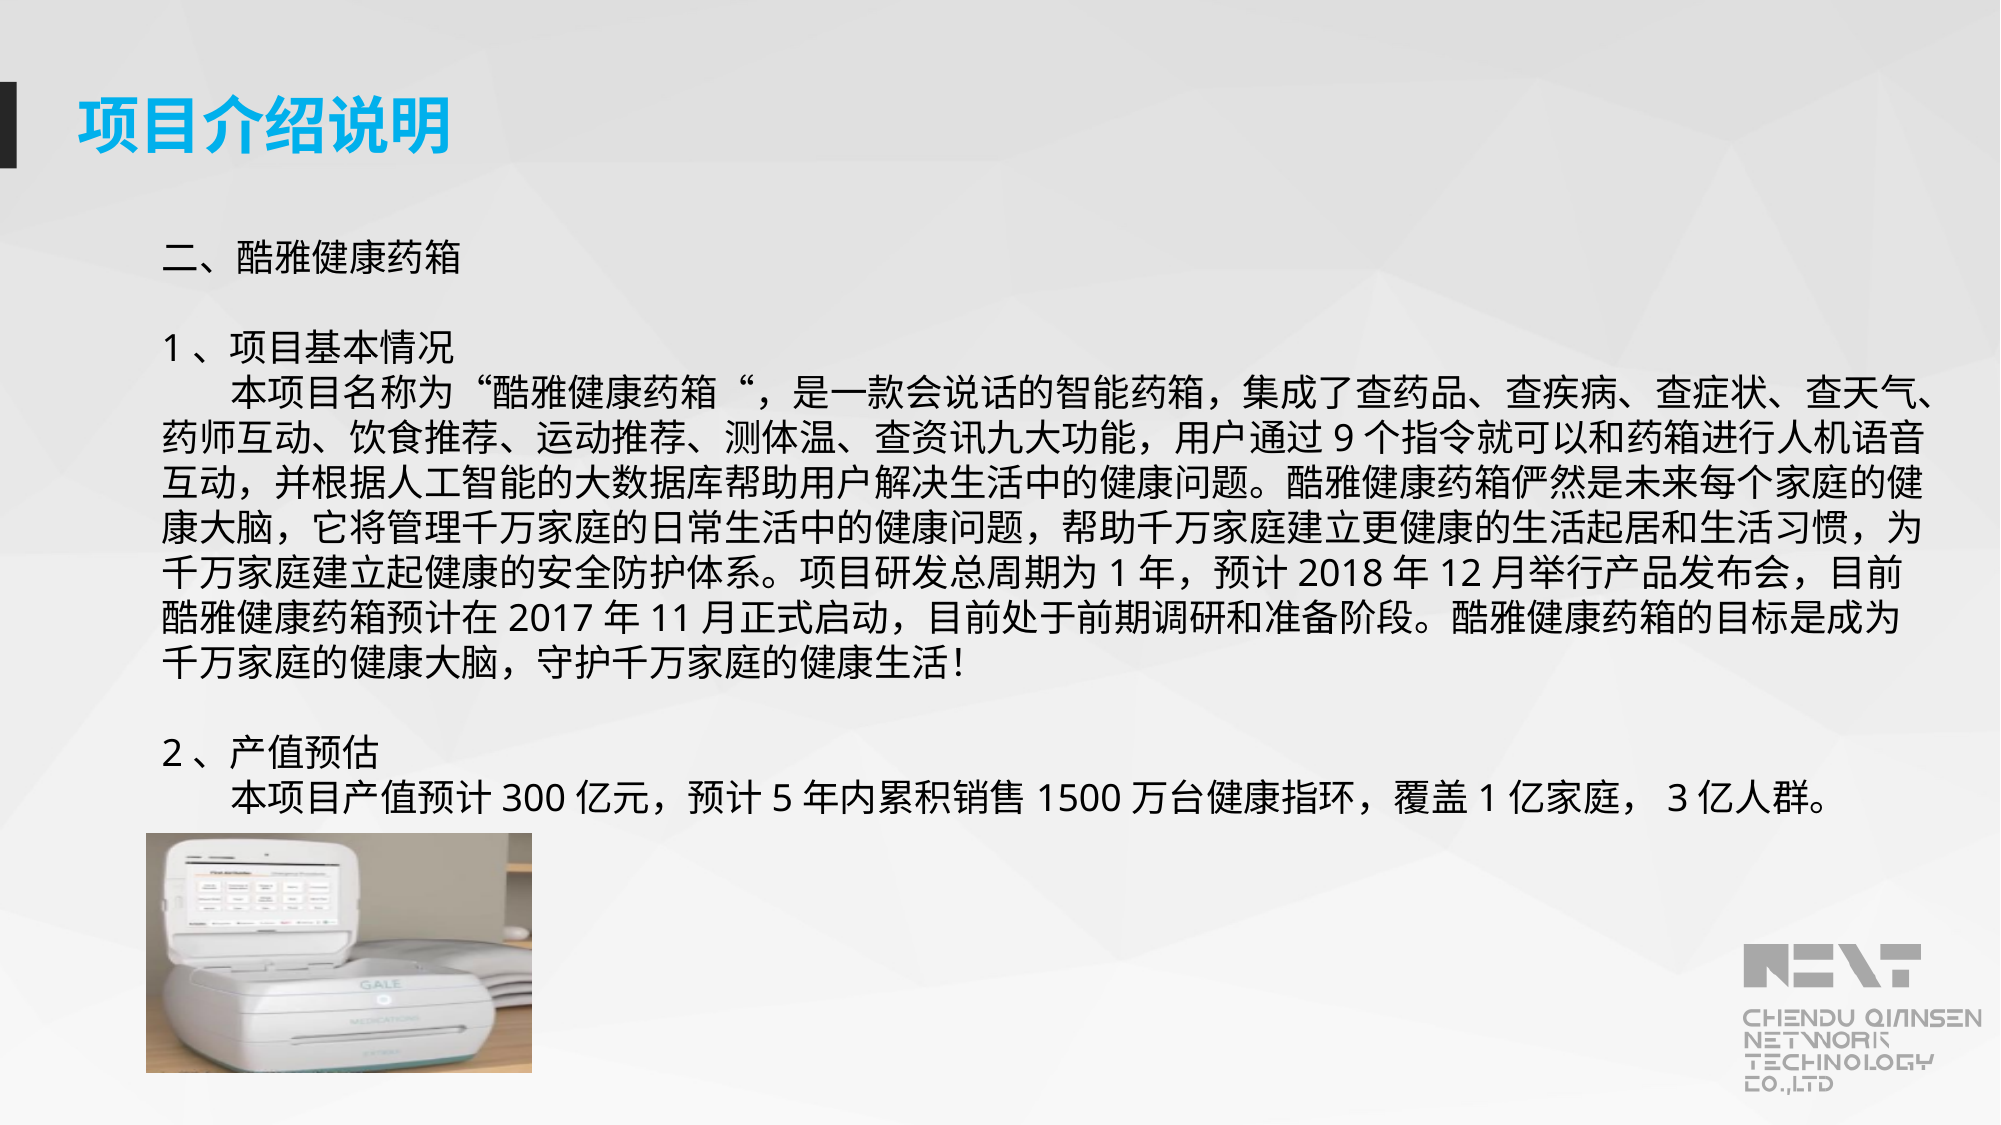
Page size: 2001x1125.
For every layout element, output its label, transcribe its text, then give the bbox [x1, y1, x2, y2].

text_box 二、酷雅健康药箱 1、项目基本情况 本项目名称为“酷雅健康药箱“，是一款会说话的智能药箱，集成了查药品、查疾病、查症状、查天气、药师互动、饮食推荐、运动推荐、测体温、查资讯九大功能，用户通过9个指令就可以和药箱进行人机语音互动，并根据人工智能的大数据库帮助用户解决生活中的健康问题。酷雅健康药箱俨然是未来每个家庭的健康大脑，它将管理千万家庭的日常生活中的健康问题，帮助千万家庭建立更健康的生活起居和生活习惯，为千万家庭建立起健康的安全防护体系。项目研发总周期为1年，预计2018年12月举行产品发布会，目前酷雅健康药箱预计在2017年11月正式启动，目前处于前期调研和准备阶段。酷雅健康药箱的目标是成为千万家庭的健康大脑，守护千万家庭的健康生活！ 2、产值预估 本项目产值预计300亿元，预计5年内累积销售1500万台健康指环，覆盖1亿家庭，3亿人群。 [146, 226, 1951, 872]
picture [0, 0, 2000, 1125]
title 项目介绍说明 [62, 53, 2000, 204]
